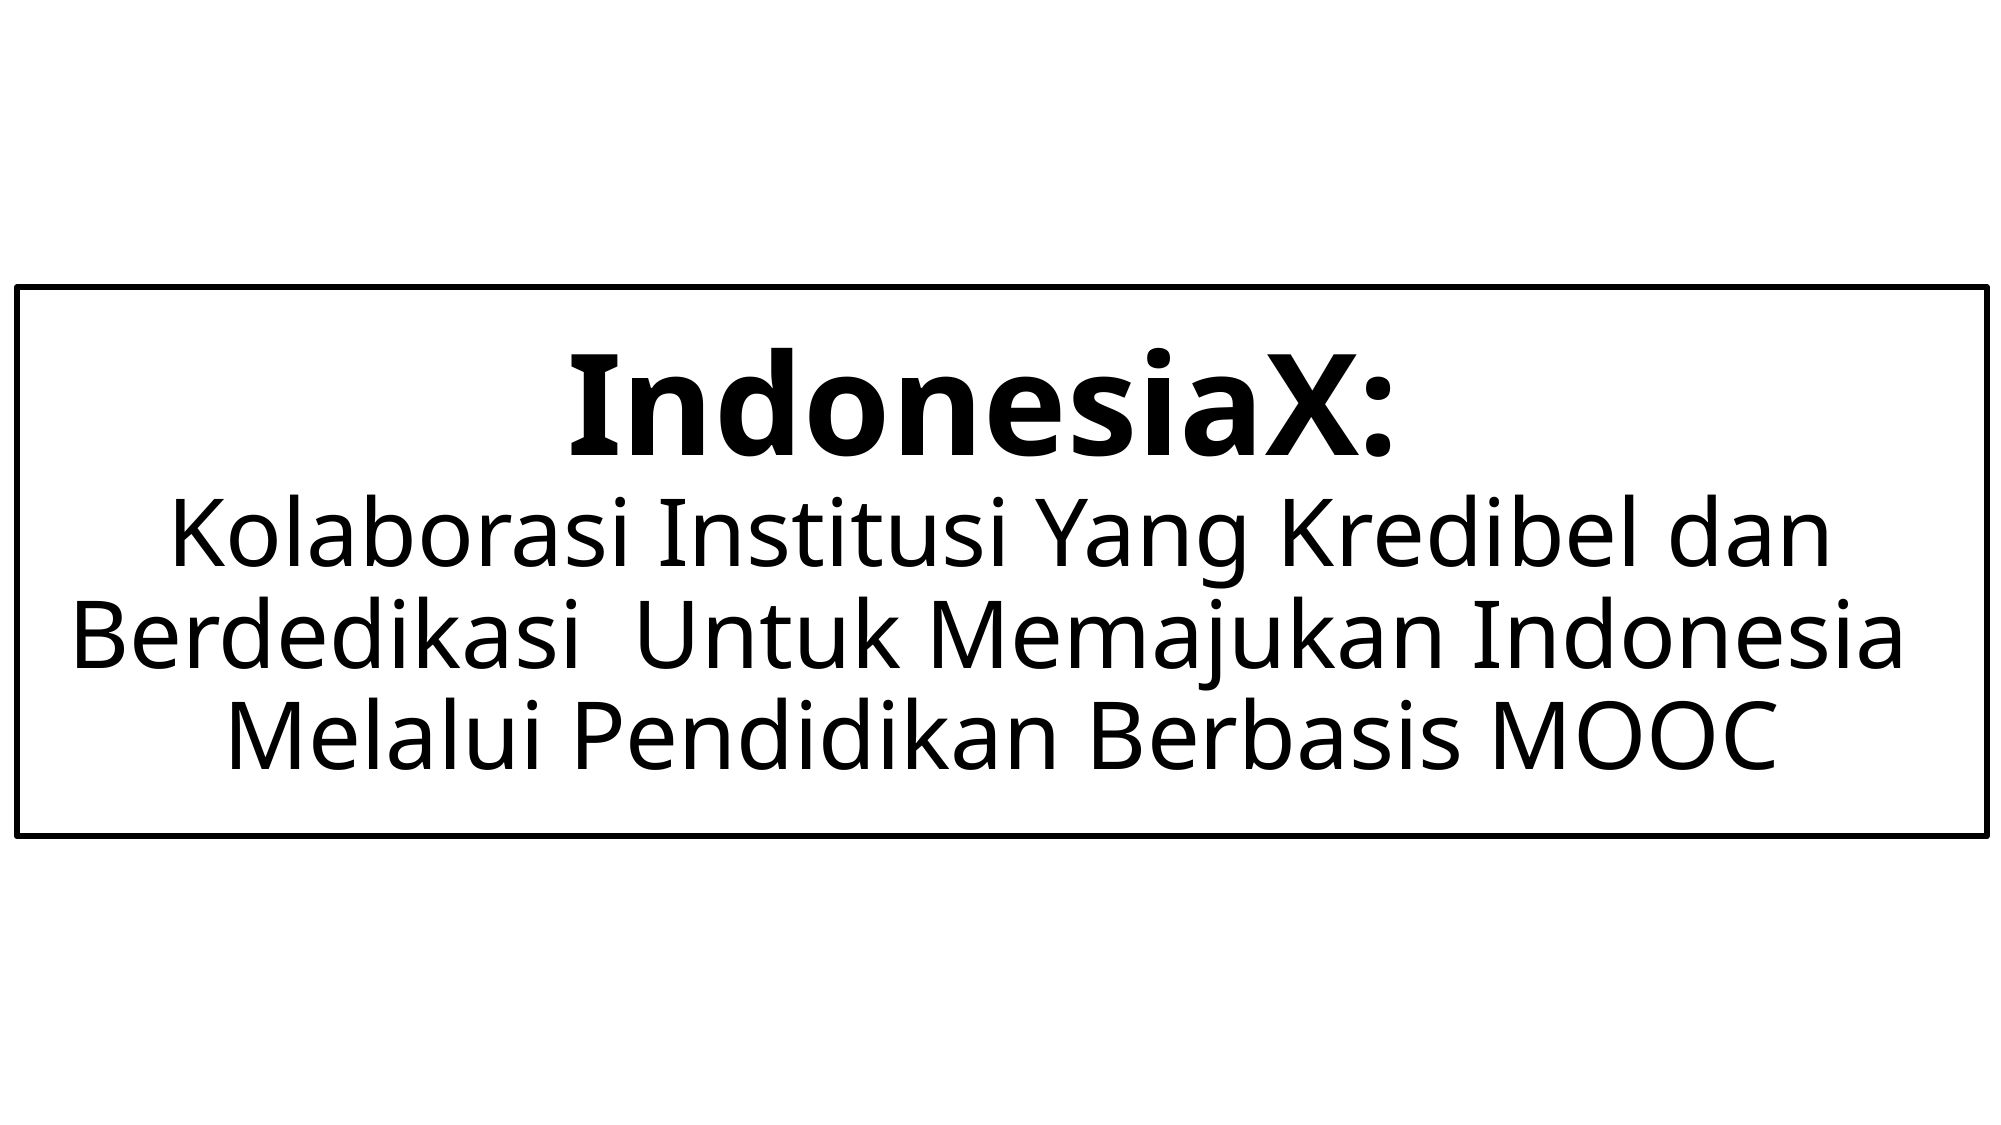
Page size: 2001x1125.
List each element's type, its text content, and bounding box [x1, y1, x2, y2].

title IndonesiaX: Kolaborasi Institusi Yang Kredibel dan Berdedikasi Untuk Memajukan Indonesia Melalui Pendidikan Berbasis MOOC [17, 287, 1987, 837]
